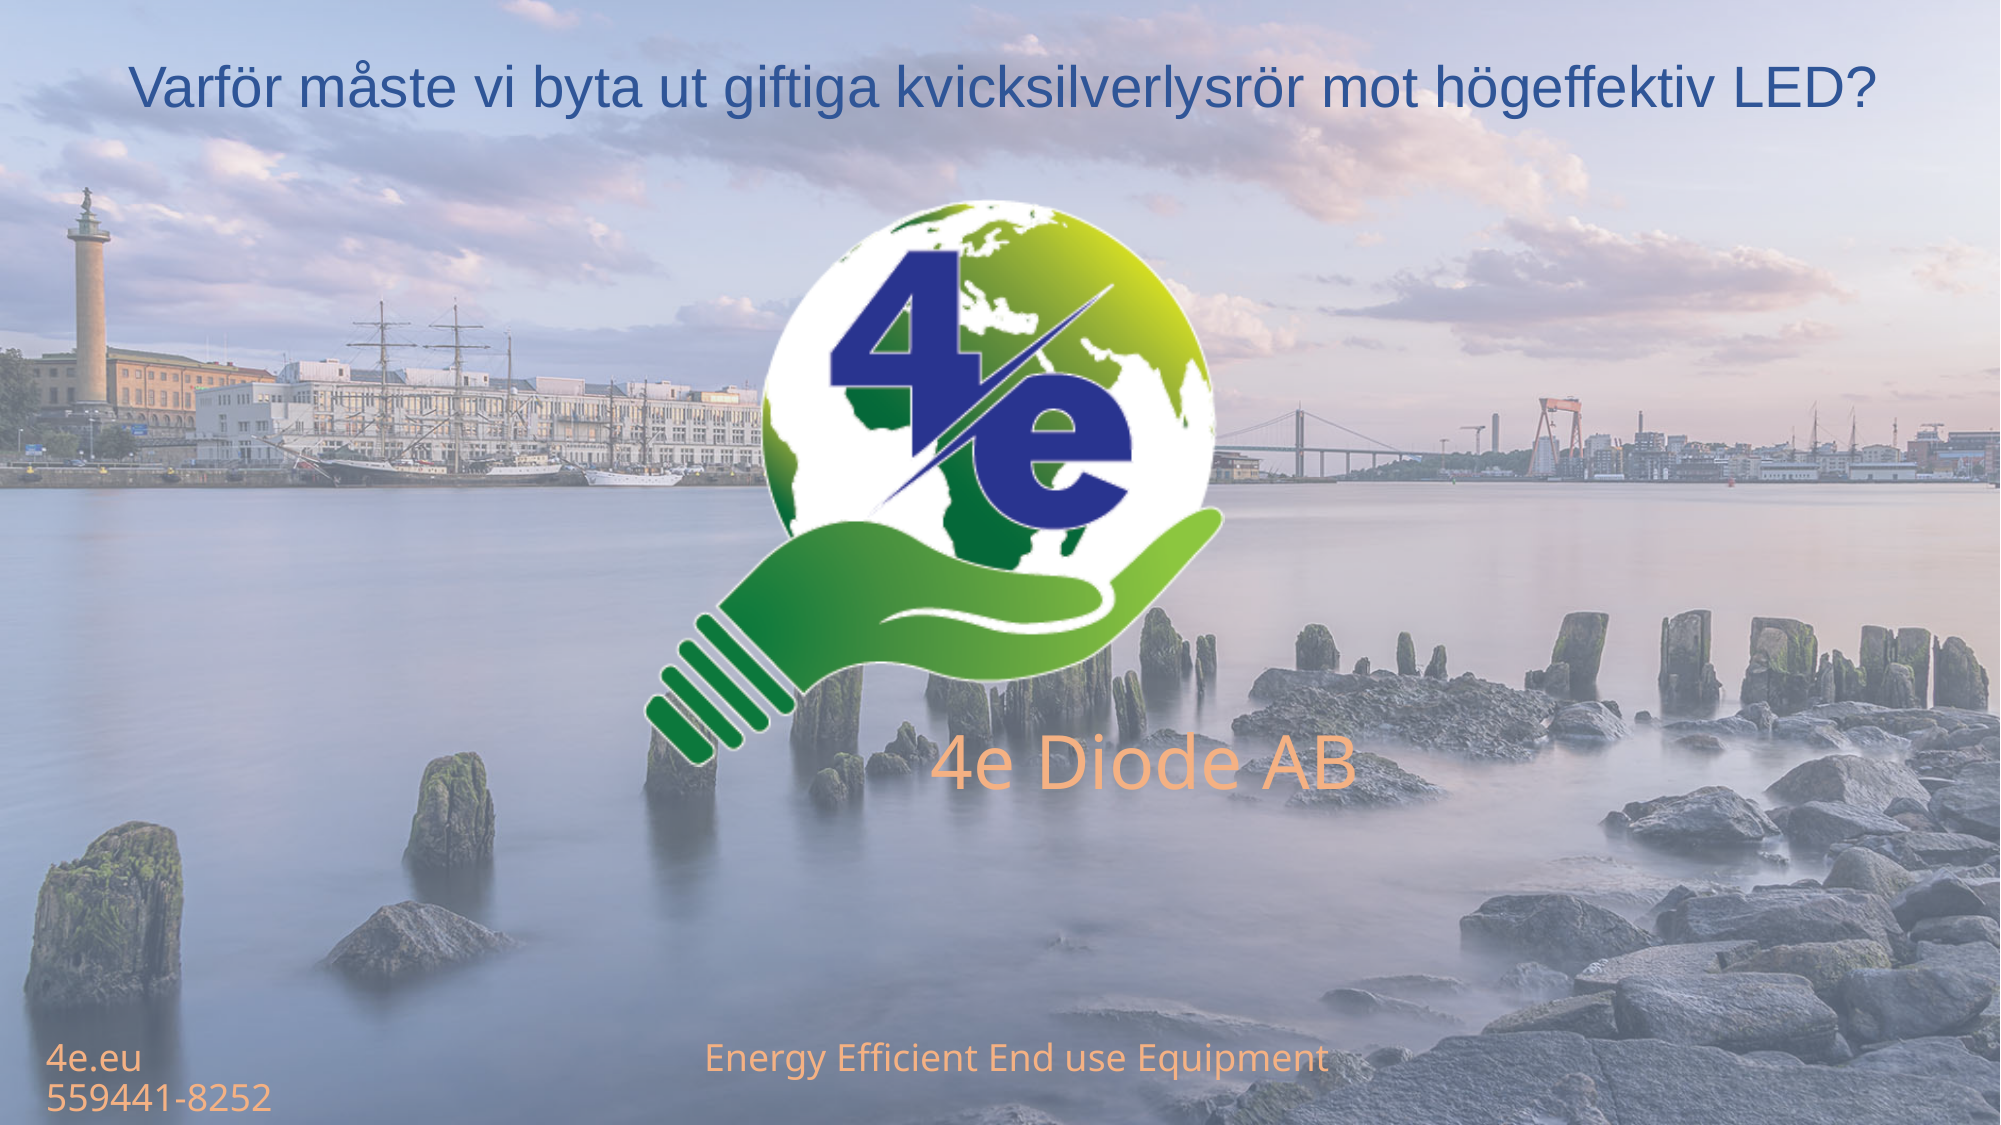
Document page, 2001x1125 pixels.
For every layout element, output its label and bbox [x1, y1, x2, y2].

picture [0, 0, 2000, 1125]
list [643, 199, 1225, 767]
